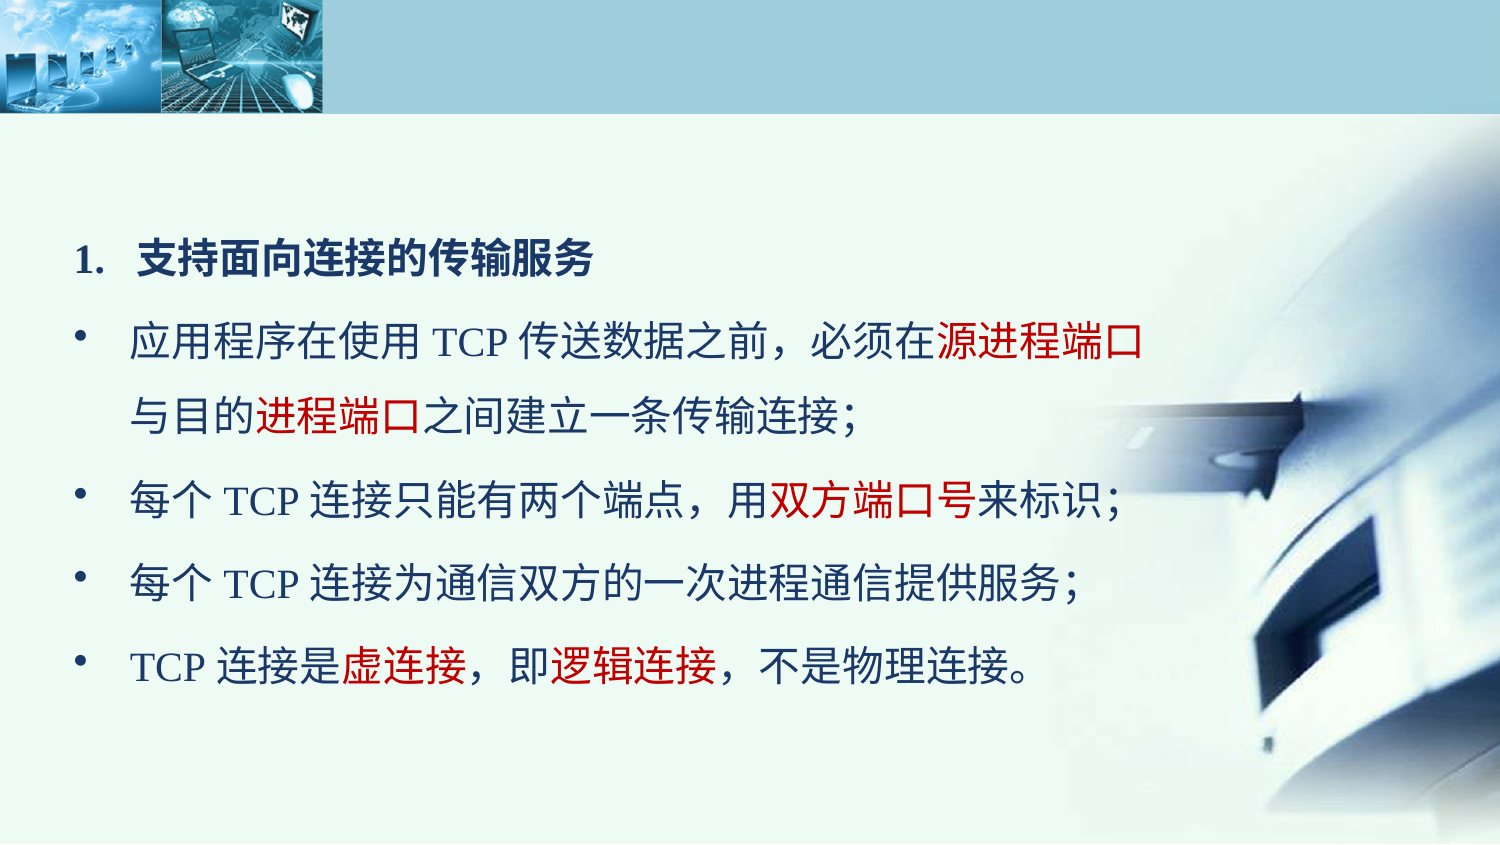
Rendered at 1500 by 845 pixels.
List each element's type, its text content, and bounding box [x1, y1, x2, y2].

list 1. 支持面向连接的传输服务 应用程序在使用TCP传送数据之前，必须在源进程端口与目的进程端口之间建立一条传输连接； 每个TCP连接只能有两个端点，用双方端口号来标识； 每个TCP连接为通信双方的一次进程通信提供服务； TCP连接是虚连接，即逻辑连接，不是物理连接。 [58, 199, 1164, 792]
picture [0, 0, 1500, 844]
